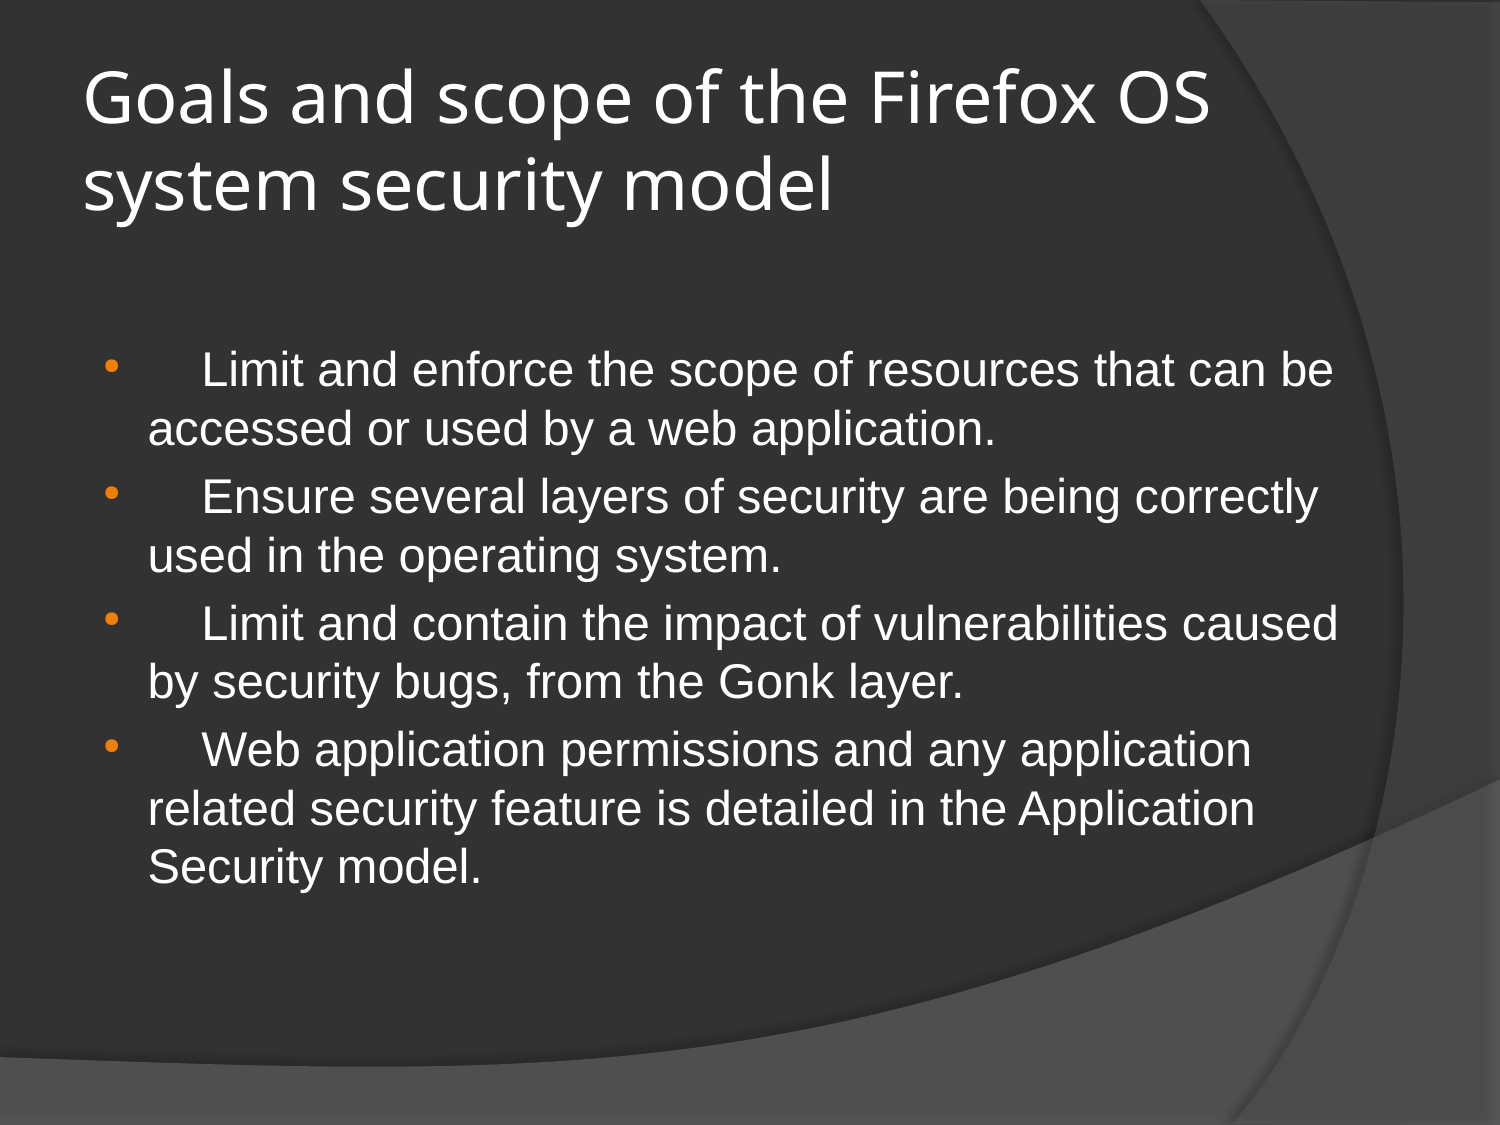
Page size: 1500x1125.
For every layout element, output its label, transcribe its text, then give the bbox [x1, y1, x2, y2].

list Limit and enforce the scope of resources that can be accessed or used by a web application. Ensure several layers of security are being correctly used in the operating system. Limit and contain the impact of vulnerabilities caused by security bugs, from the Gonk layer. Web application permissions and any application related security feature is detailed in the Application Security model. [74, 263, 1395, 916]
title Goals and scope of the Firefox OS system security model [74, 44, 1425, 233]
